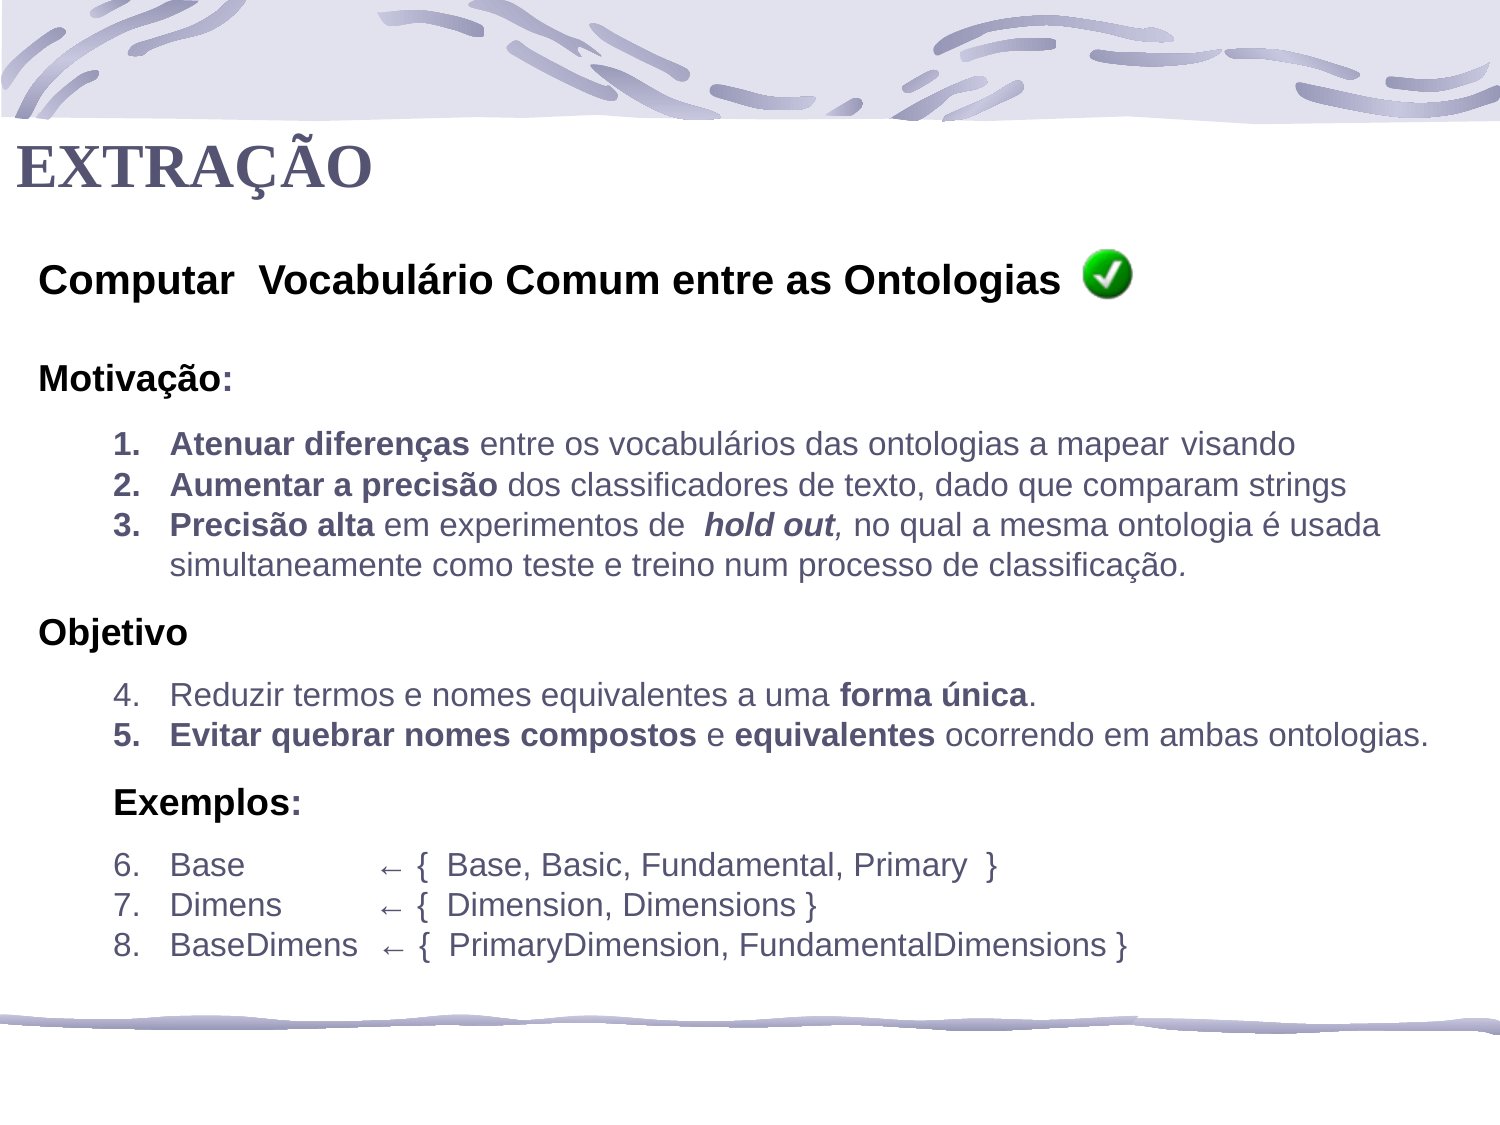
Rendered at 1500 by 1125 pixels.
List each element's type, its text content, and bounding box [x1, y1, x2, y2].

picture [1077, 245, 1135, 303]
text_box EXTRAÇÃO [1, 117, 390, 207]
text_box Computar Vocabulário Comum entre as Ontologias Motivação: Atenuar diferenças entre os vocabulários das ontologias a mapear visando Aumentar a precisão dos classificadores de texto, dado que comparam strings Precisão alta em experimentos de hold out, no qual a mesma ontologia é usada simultaneamente como teste e treino num processo de classificação. Objetivo Reduzir termos e nomes equivalentes a uma forma única. Evitar quebrar nomes compostos e equivalentes ocorrendo em ambas ontologias. Exemplos: Base ← { Base, Basic, Fundamental, Primary } Dimens ← { Dimension, Dimensions } BaseDimens ← { PrimaryDimension, FundamentalDimensions } [23, 246, 1500, 970]
